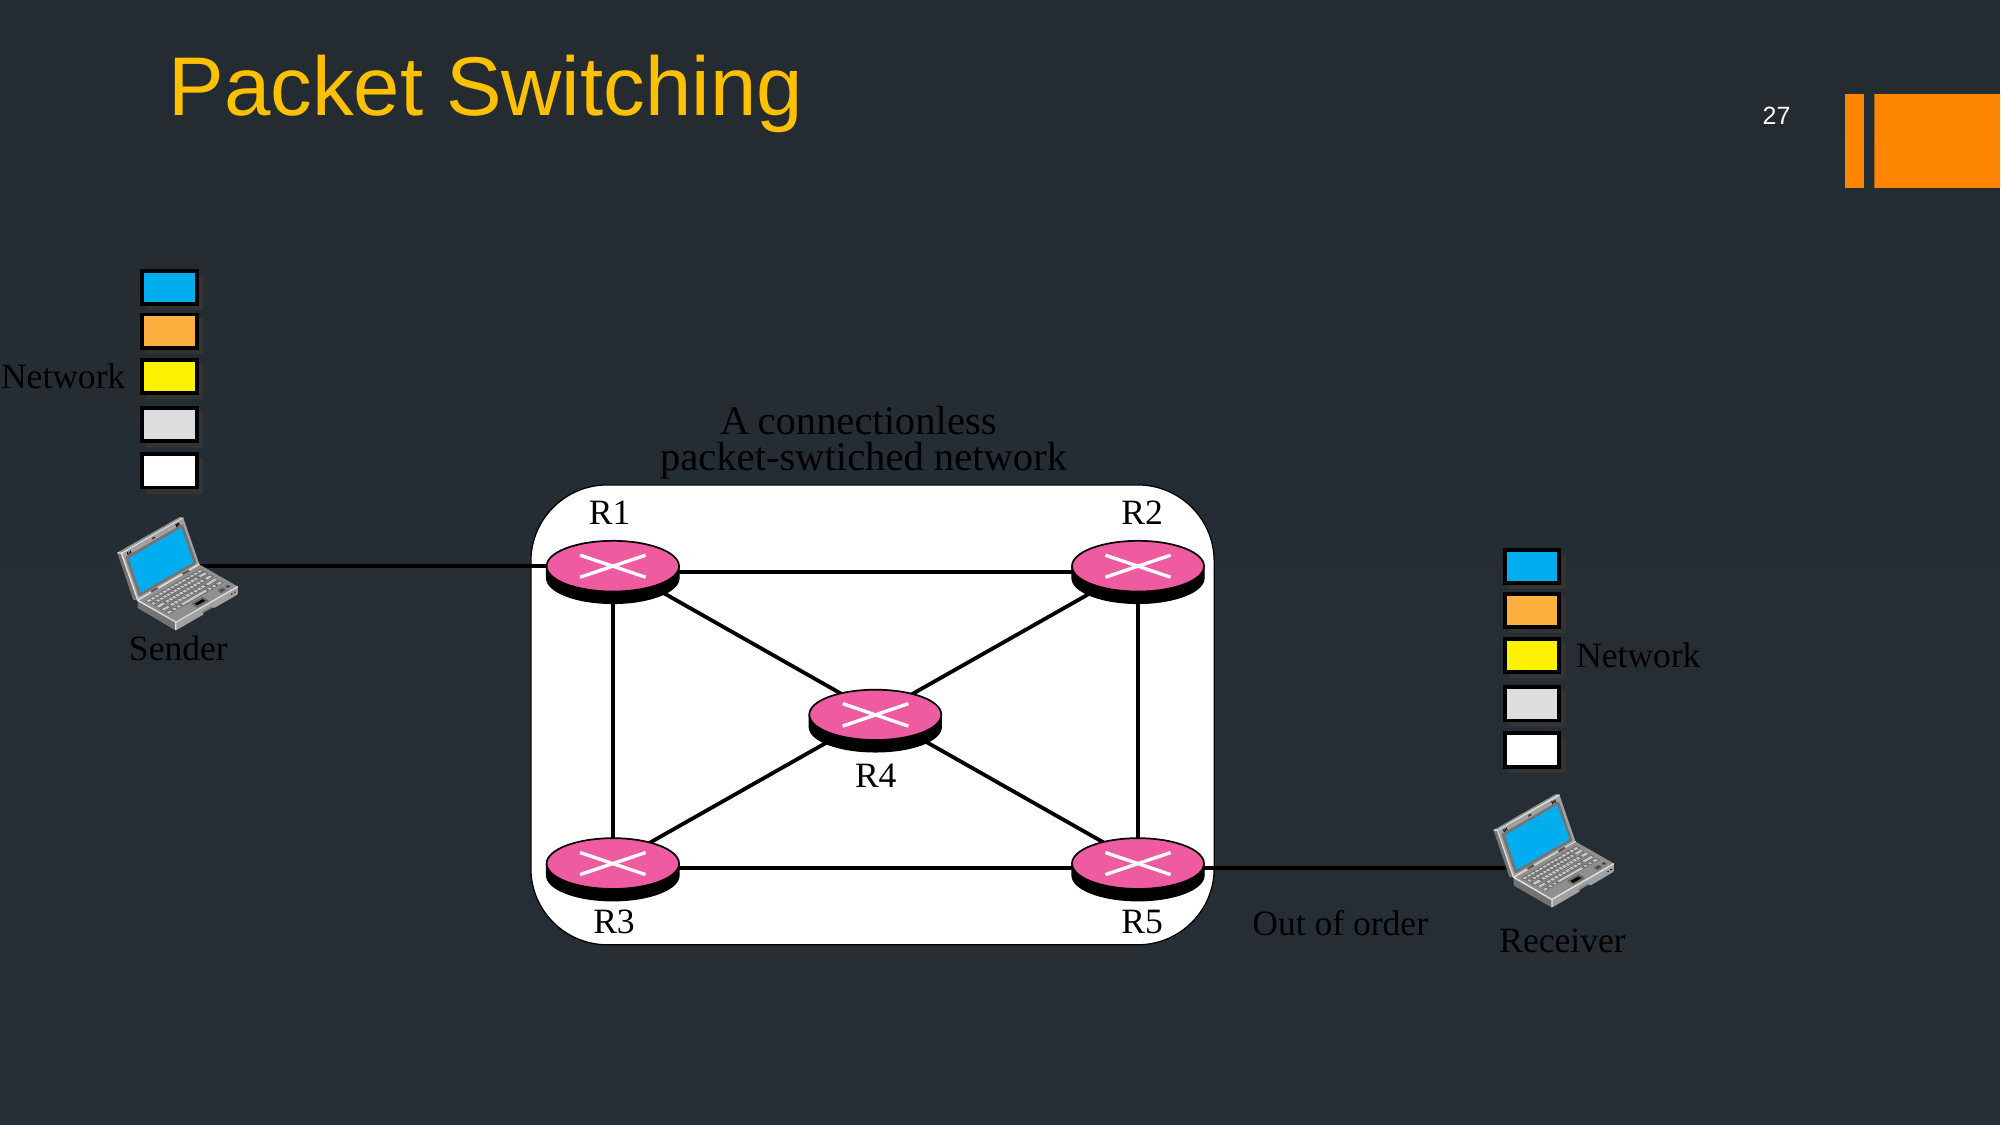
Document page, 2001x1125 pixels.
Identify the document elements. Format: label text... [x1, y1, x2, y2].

slide_number 27 [1599, 90, 1806, 140]
title Packet Switching [153, 3, 1754, 140]
picture [0, 269, 1702, 965]
